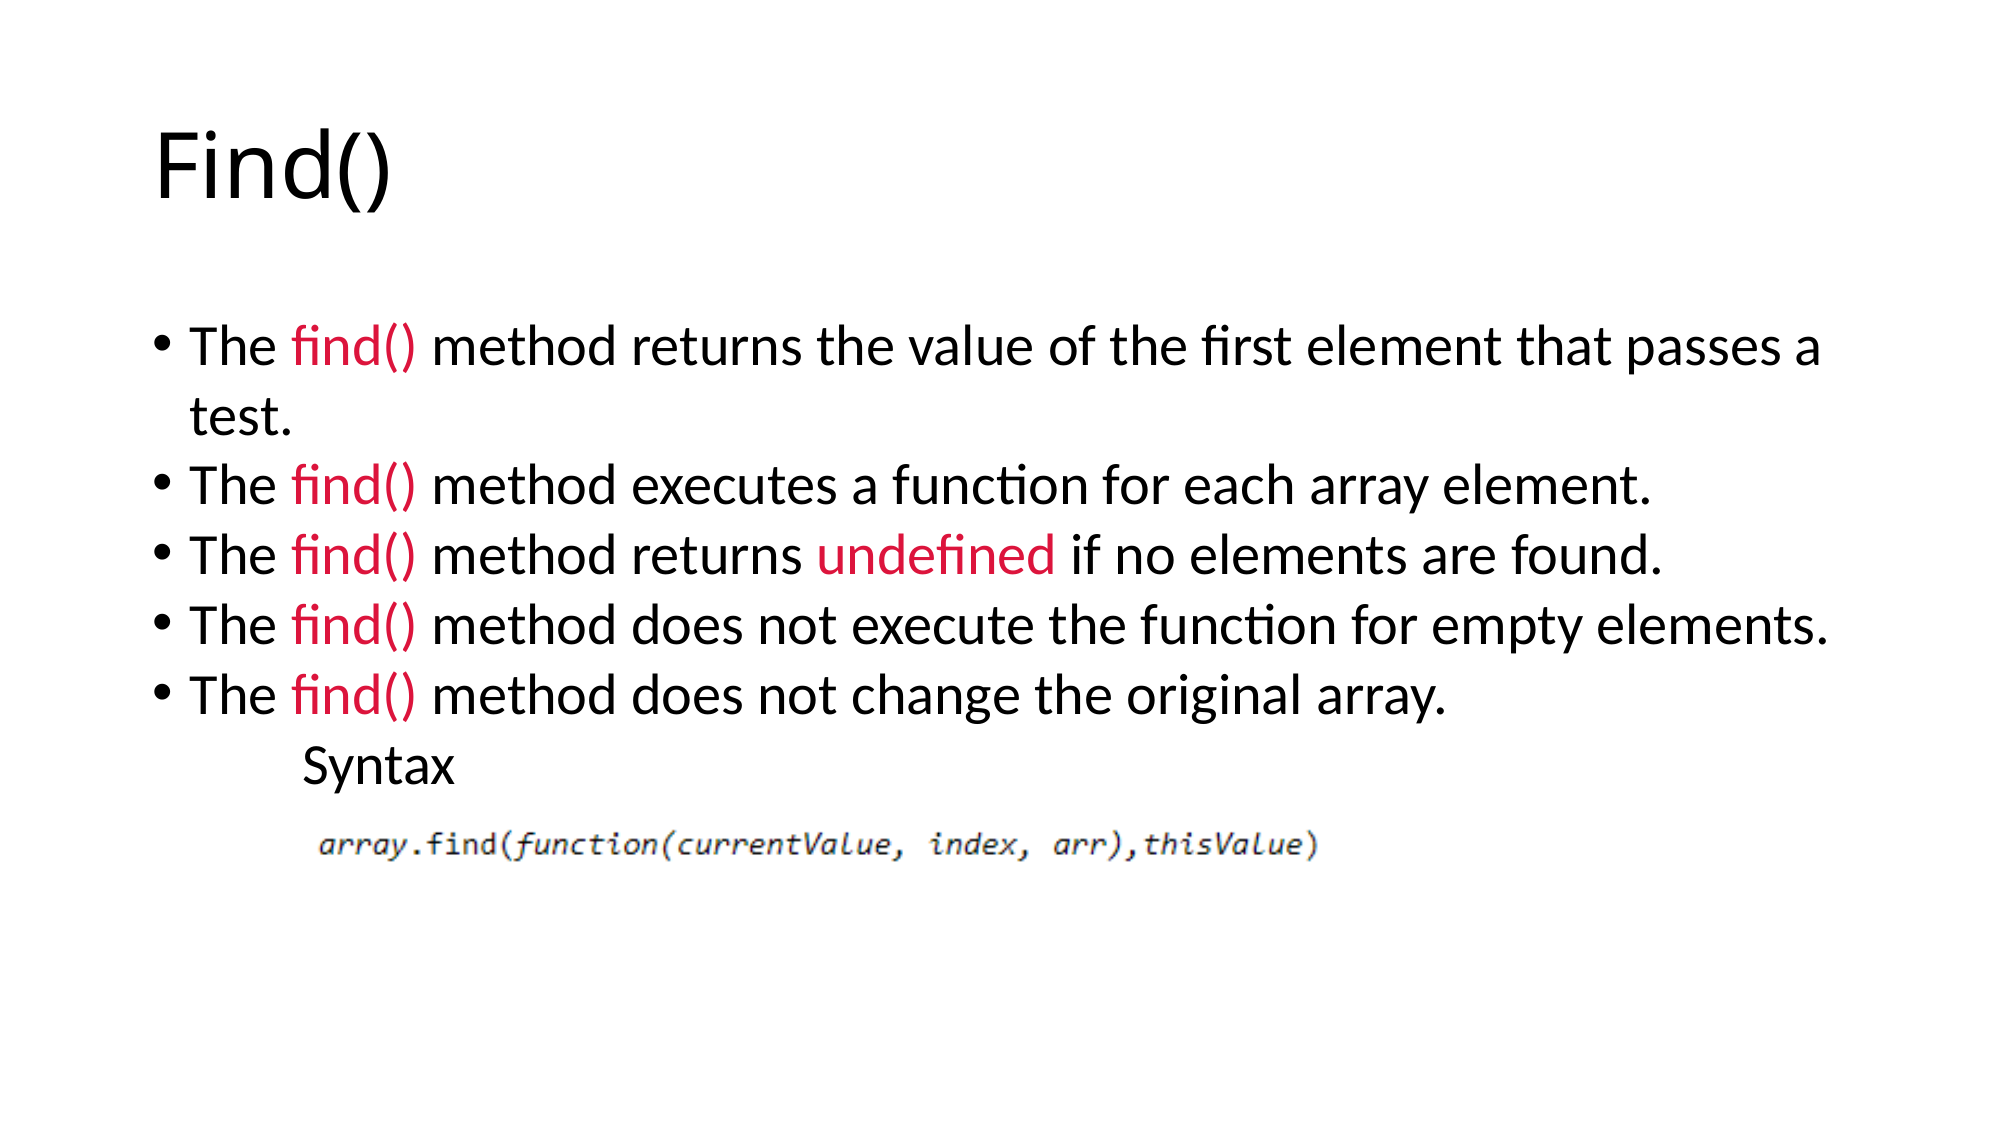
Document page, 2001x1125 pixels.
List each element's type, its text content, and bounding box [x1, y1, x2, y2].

list The find() method returns the value of the first element that passes a test. The find() method executes a function for each array element. The find() method returns undefined if no elements are found. The find() method does not execute the function for empty elements. The find() method does not change the original array. Syntax [137, 299, 1863, 1014]
picture [308, 811, 1346, 877]
title Find() [137, 59, 1863, 278]
